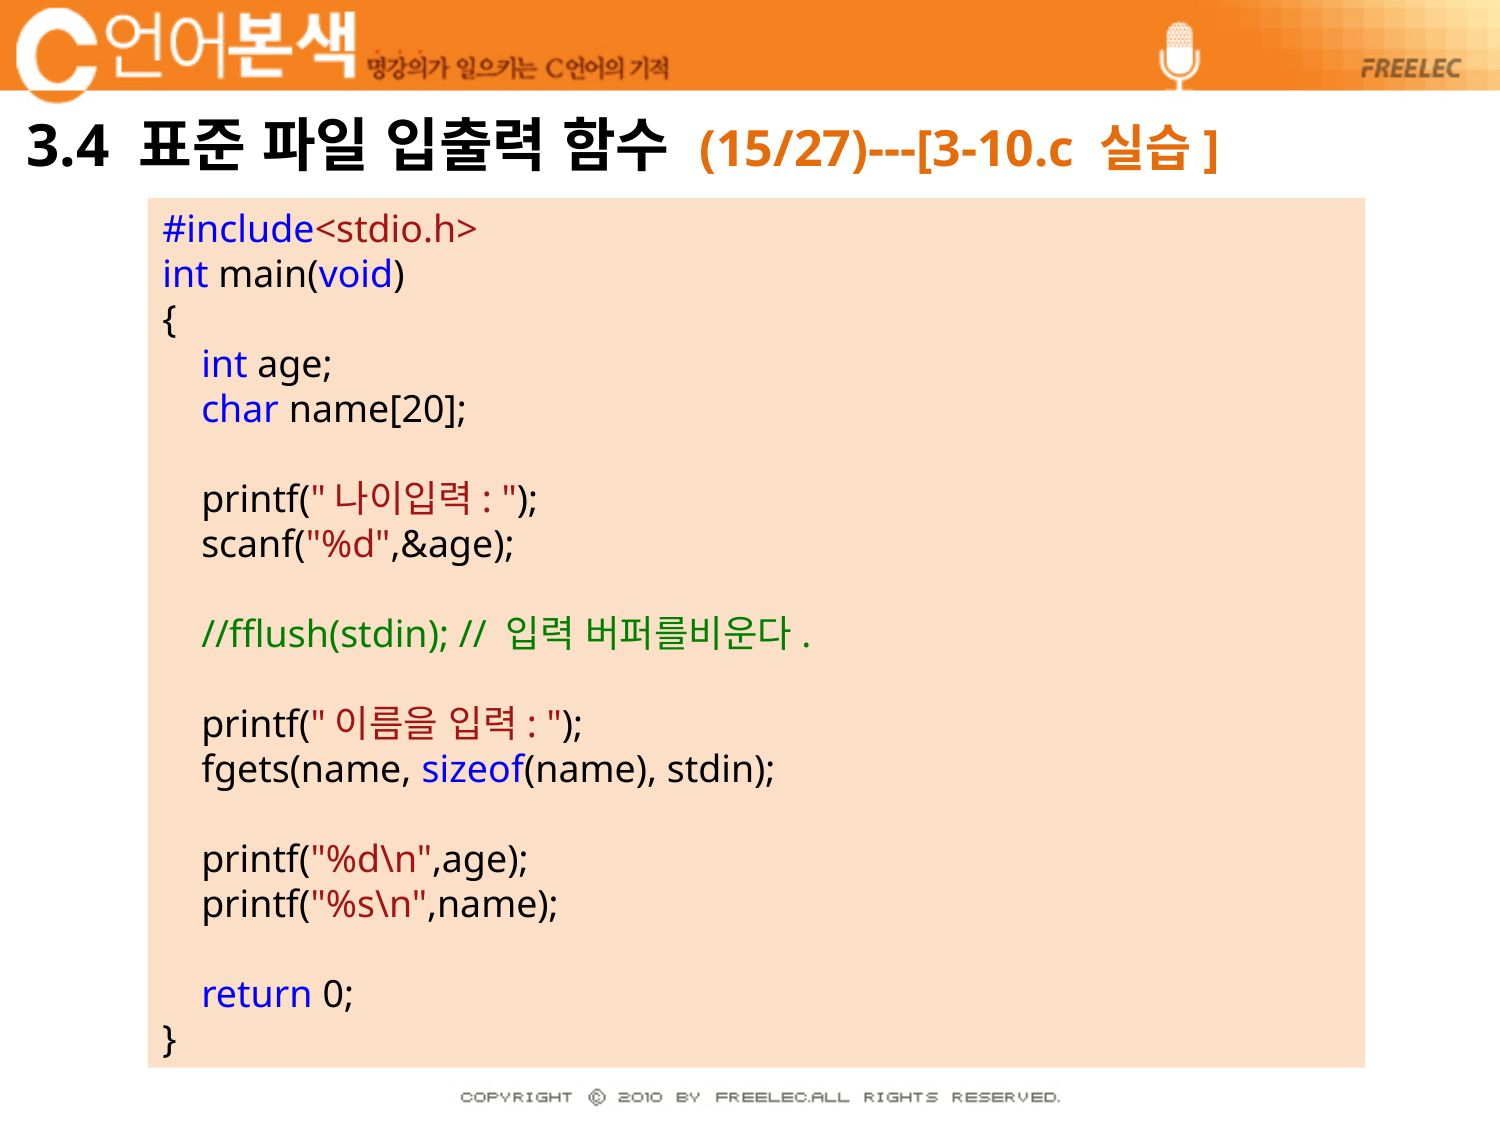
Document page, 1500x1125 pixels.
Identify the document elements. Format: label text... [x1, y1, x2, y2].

text_box #include<stdio.h> int main(void) { int age; char name[20]; printf("나이입력: "); scanf("%d",&age); //fflush(stdin); // 입력 버퍼를비운다. printf("이름을 입력: "); fgets(name, sizeof(name), stdin); printf("%d\n",age); printf("%s\n",name); return 0; } [147, 198, 1365, 1068]
picture [0, 0, 1500, 1125]
title 3.4 표준 파일 입출력 함수 (15/27)---[3-10.c 실습] [11, 107, 1500, 178]
